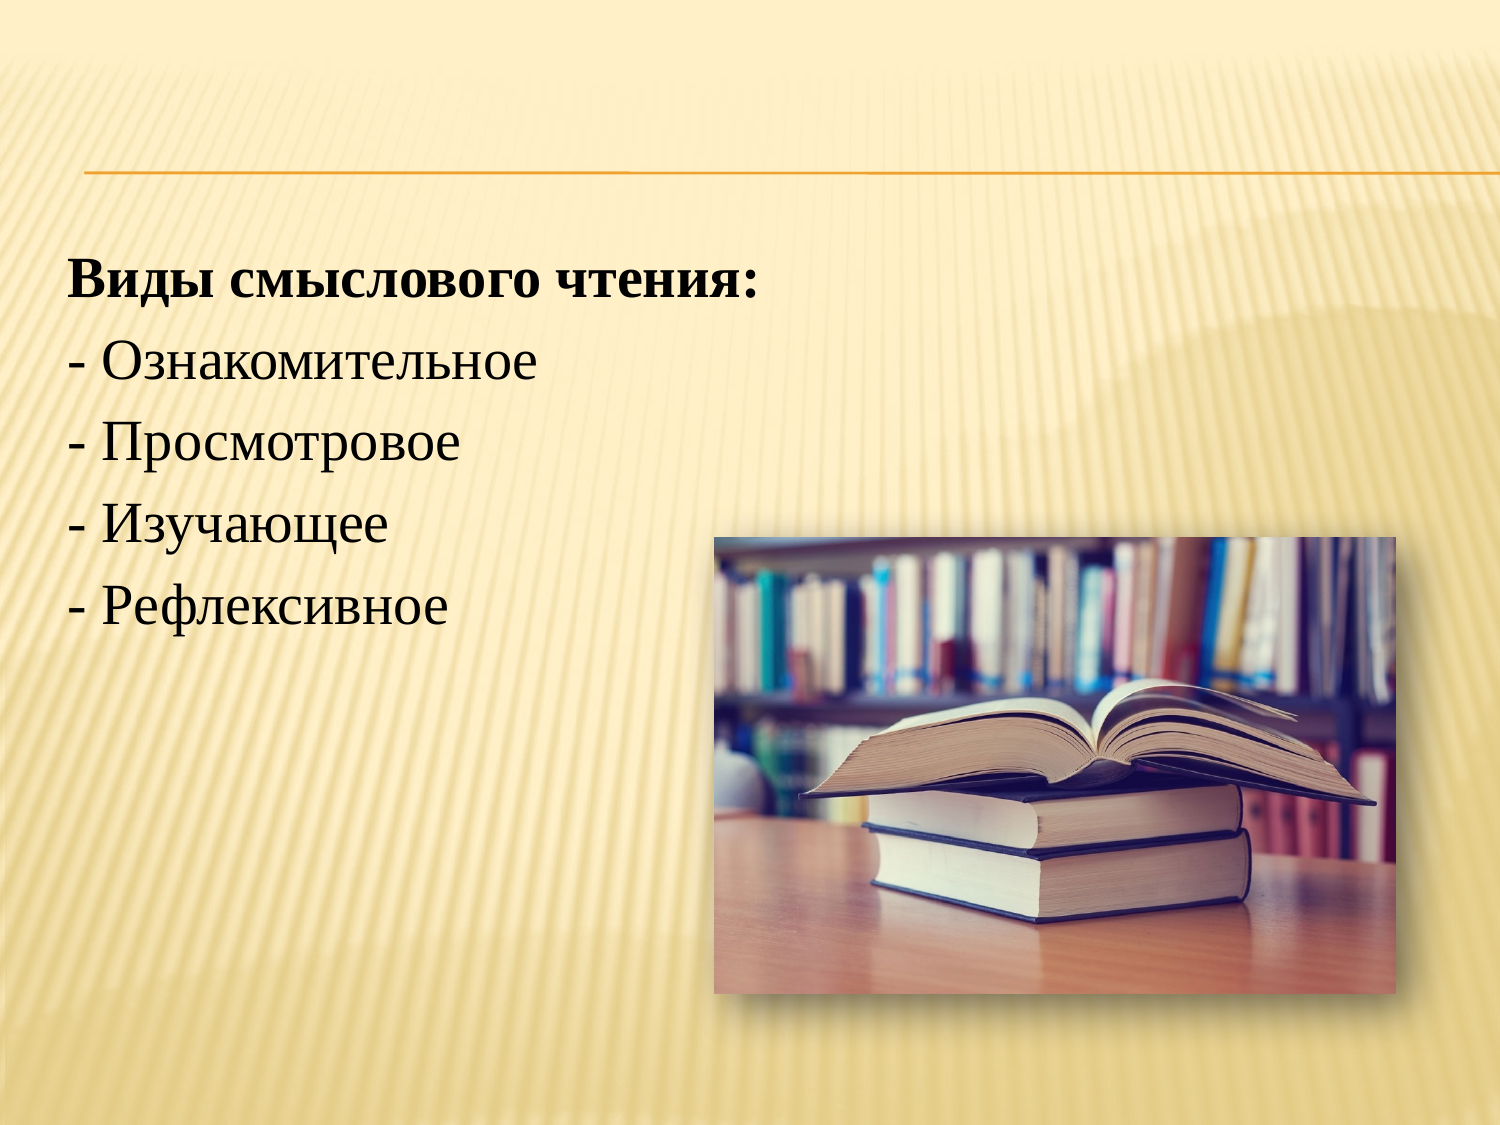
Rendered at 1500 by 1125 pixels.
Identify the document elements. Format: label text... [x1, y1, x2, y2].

list Виды смыслового чтения: - Ознакомительное - Просмотровое - Изучающее - Рефлексивное [53, 231, 880, 975]
picture [714, 537, 1396, 994]
